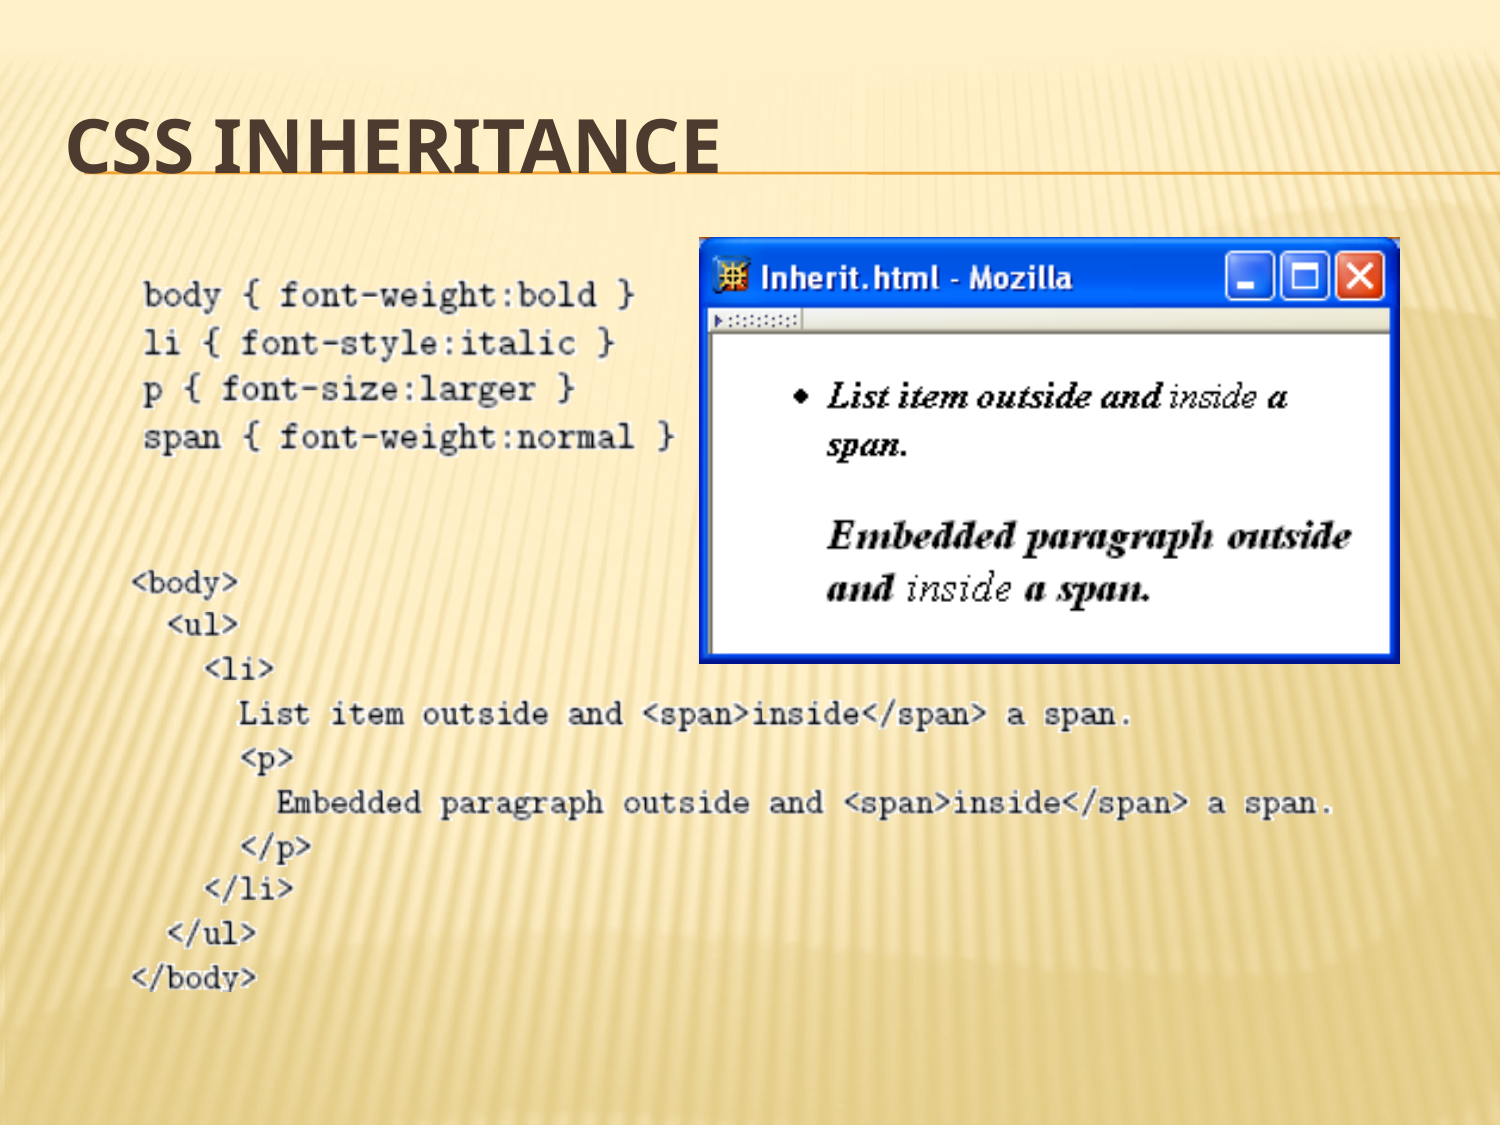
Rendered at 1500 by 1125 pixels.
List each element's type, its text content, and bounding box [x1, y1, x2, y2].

picture [112, 274, 697, 462]
picture [112, 560, 1338, 992]
title CSS Inheritance [49, 75, 1475, 213]
picture [699, 237, 1401, 664]
